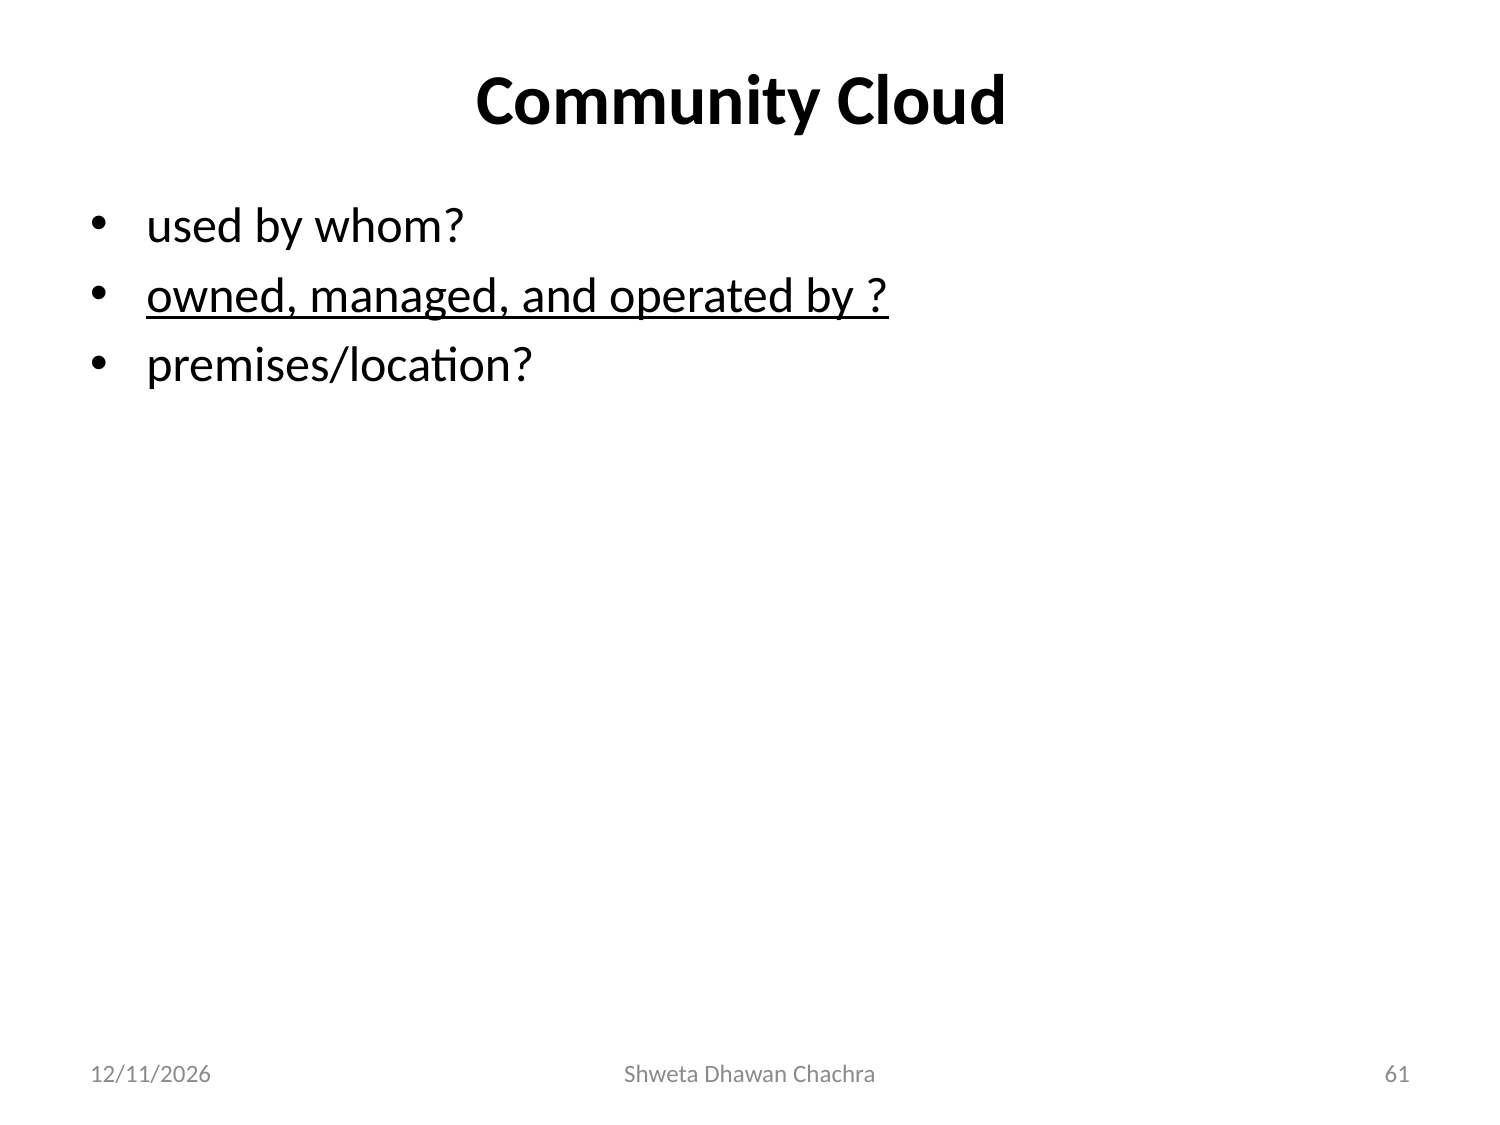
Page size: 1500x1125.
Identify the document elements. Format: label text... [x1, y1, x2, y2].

slide_number 61 [1074, 1042, 1425, 1103]
list used by whom? owned, managed, and operated by ? premises/location? [75, 184, 1425, 1047]
title Community Cloud [75, 45, 1425, 184]
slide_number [75, 1042, 425, 1103]
footer Shweta Dhawan Chachra [512, 1042, 988, 1103]
